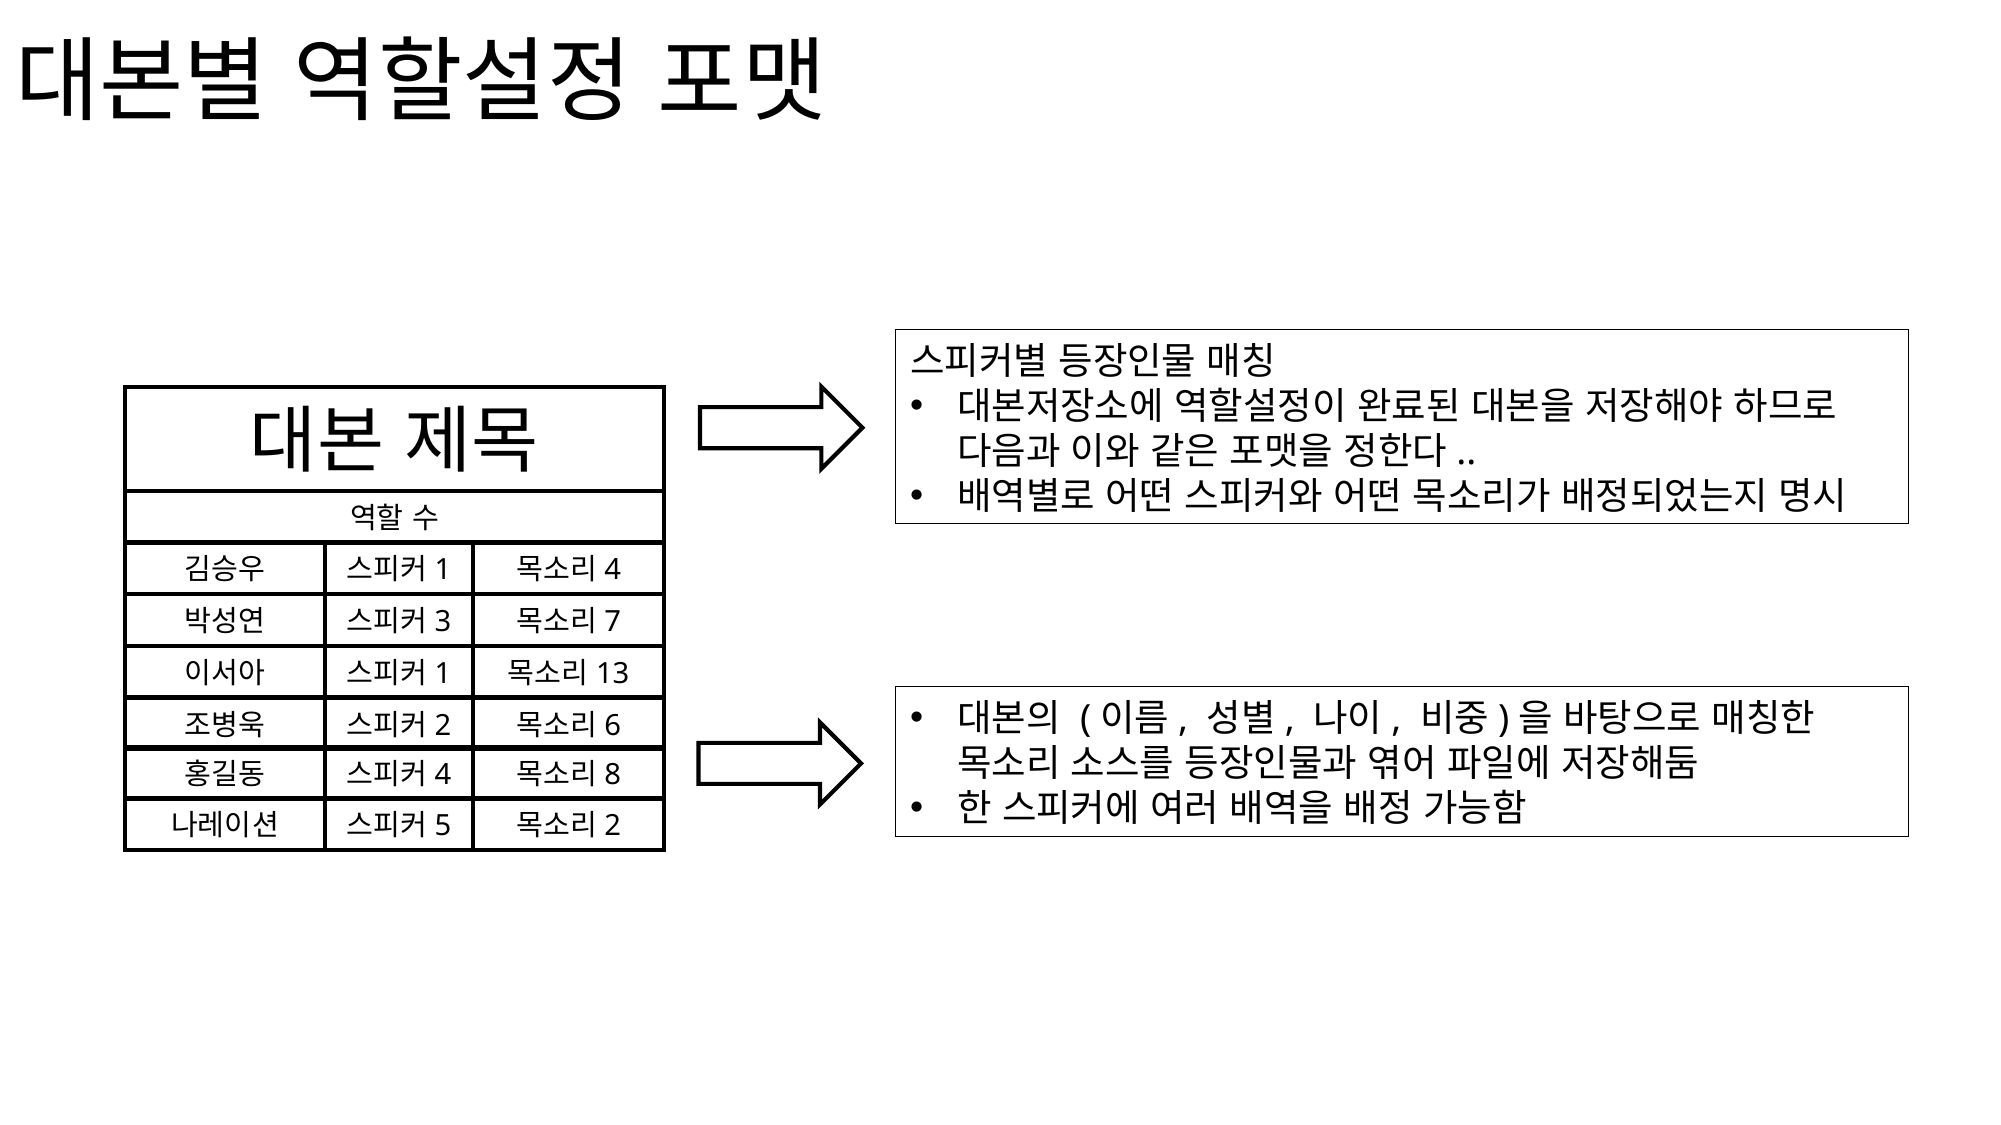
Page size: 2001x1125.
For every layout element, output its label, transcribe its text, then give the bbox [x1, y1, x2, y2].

text_box 나레이션 [124, 797, 324, 851]
text_box 스피커1 [324, 645, 472, 696]
text_box 김승우 [124, 544, 324, 593]
text_box 조병욱 [124, 696, 324, 746]
text_box 스피커1 [324, 544, 472, 593]
text_box [697, 719, 863, 807]
text_box 홍길동 [124, 746, 324, 797]
text_box 목소리4 [472, 544, 665, 593]
text_box [698, 384, 864, 472]
text_box 목소리6 [472, 696, 665, 746]
text_box 스피커5 [324, 797, 472, 851]
text_box 역할 수 [124, 490, 665, 544]
text_box 대본의 (이름, 성별, 나이, 비중)을 바탕으로 매칭한 목소리 소스를 등장인물과 엮어 파일에 저장해둠 한 스피커에 여러 배역을 배정 가능함 [895, 686, 1909, 837]
title 대본별 역할설정 포맷 [0, 0, 1725, 193]
text_box 스피커4 [324, 746, 472, 797]
text_box 스피커3 [324, 593, 472, 645]
text_box 목소리8 [472, 746, 665, 797]
text_box 목소리2 [472, 797, 665, 851]
text_box 목소리13 [472, 645, 665, 696]
text_box 목소리7 [472, 593, 665, 645]
text_box 스피커별 등장인물 매칭 대본저장소에 역할설정이 완료된 대본을 저장해야 하므로 다음과 이와 같은 포맷을 정한다.. 배역별로 어떤 스피커와 어떤 목소리가 배정되었는지 명시 [895, 329, 1909, 524]
text_box 이서아 [124, 645, 324, 696]
text_box 스피커2 [324, 696, 472, 746]
text_box 박성연 [124, 593, 324, 645]
text_box 대본 제목 [125, 386, 665, 489]
